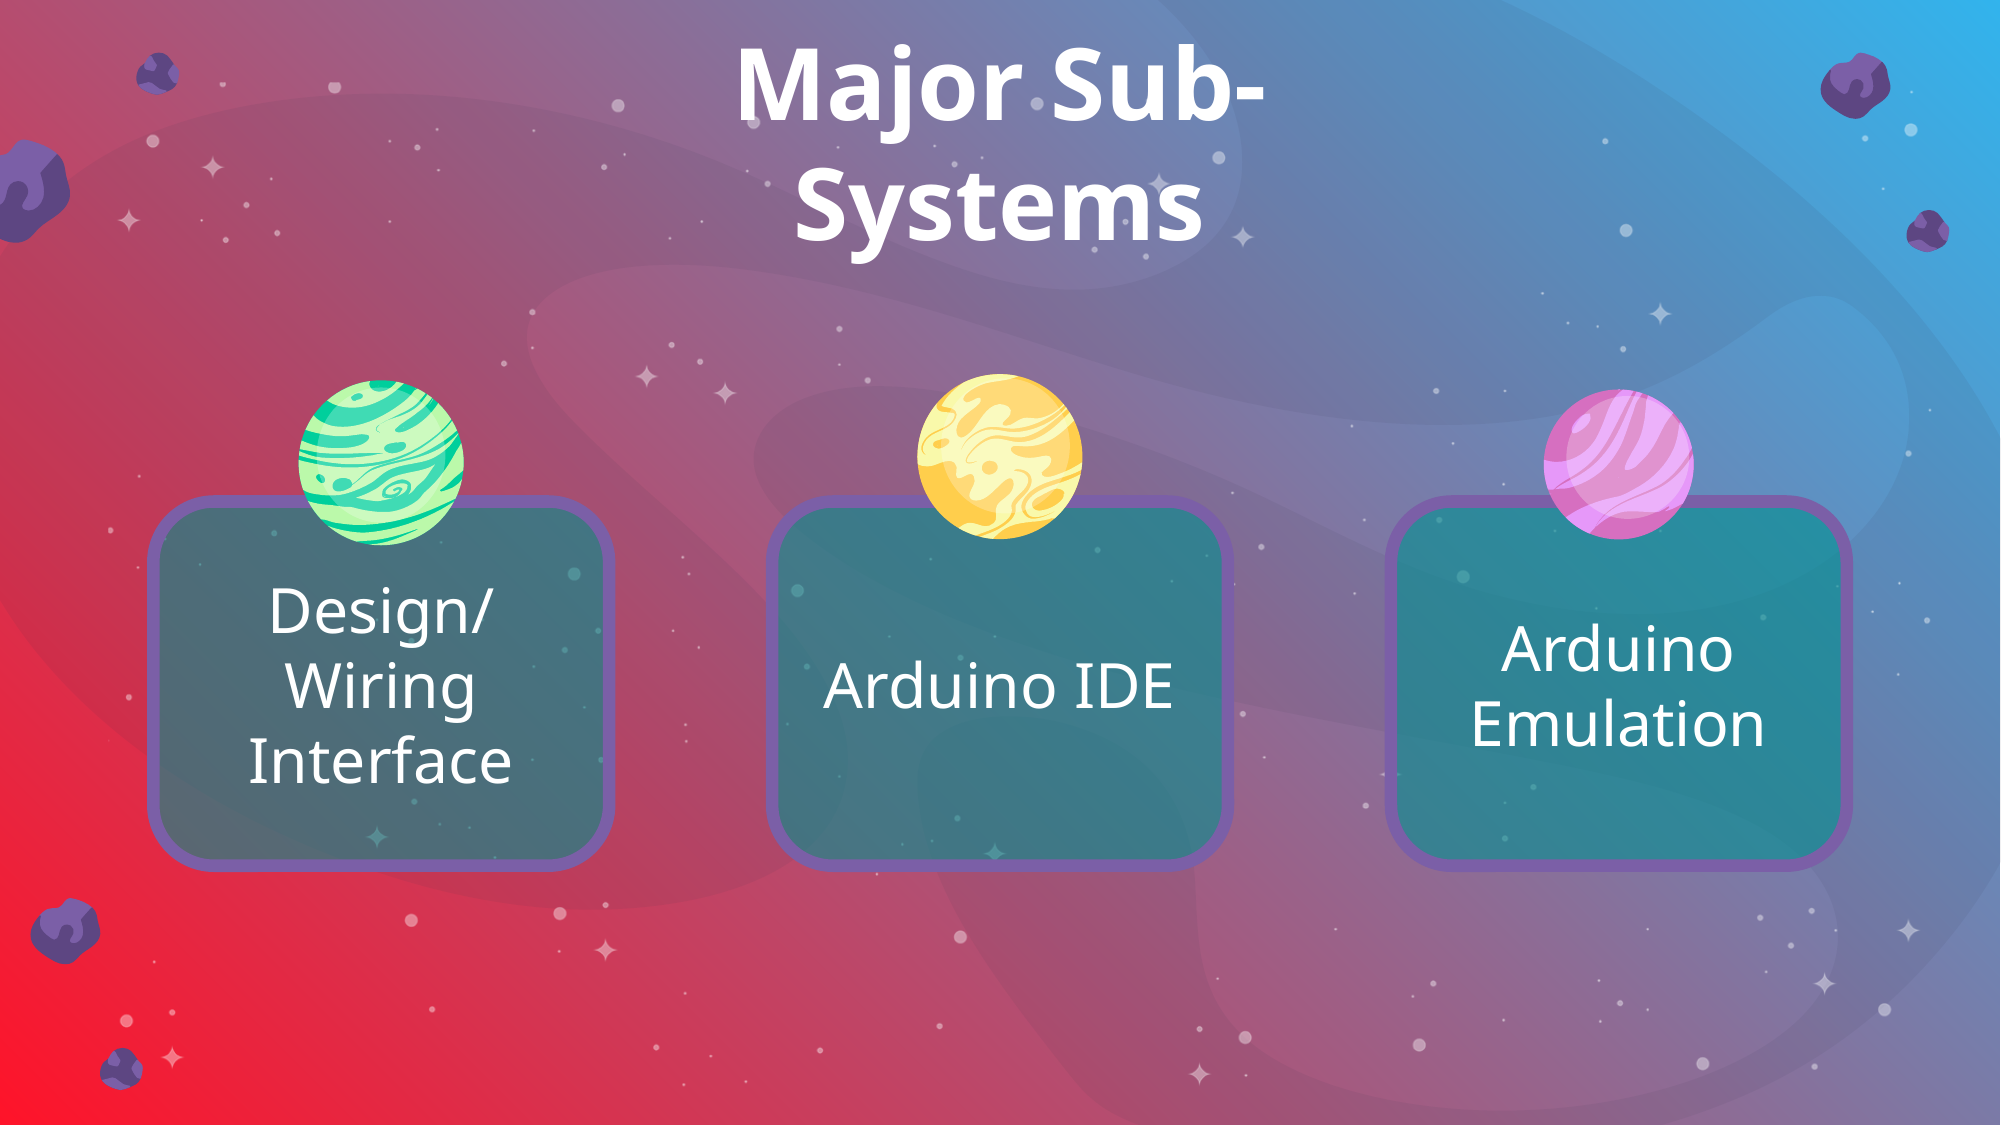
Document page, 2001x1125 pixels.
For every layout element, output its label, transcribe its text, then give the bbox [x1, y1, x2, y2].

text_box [917, 373, 1083, 540]
text_box Arduino Emulation [1388, 499, 1849, 868]
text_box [1543, 389, 1694, 540]
text_box Arduino IDE [770, 499, 1231, 868]
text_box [298, 380, 464, 546]
picture [0, 0, 2000, 1125]
text_box ​Design/Wiring Interface [151, 499, 612, 868]
text_box Major Sub-Systems [658, 44, 1342, 237]
